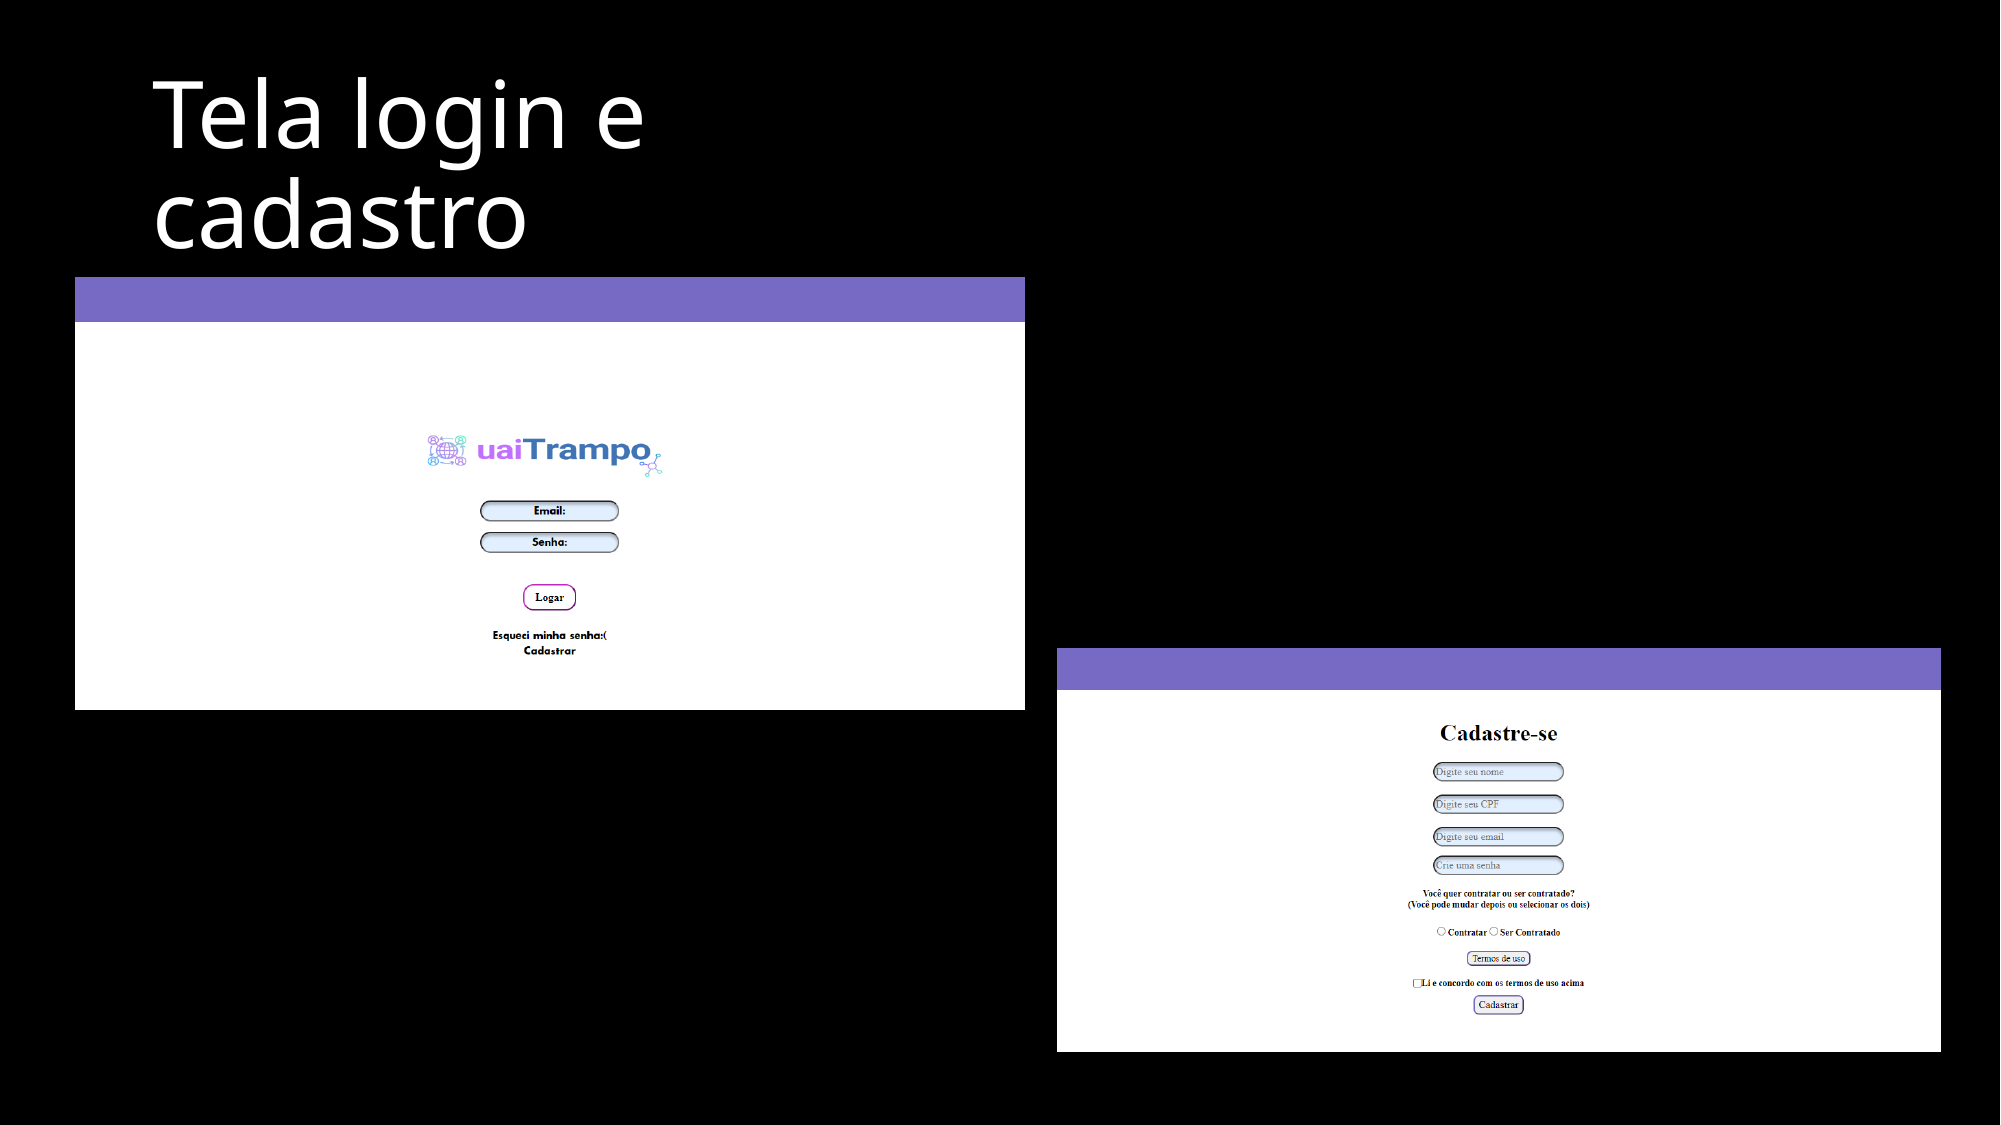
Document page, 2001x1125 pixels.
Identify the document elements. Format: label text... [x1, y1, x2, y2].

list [75, 277, 1025, 710]
title Tela login e cadastro [137, 59, 1058, 278]
picture [1057, 648, 1941, 1052]
